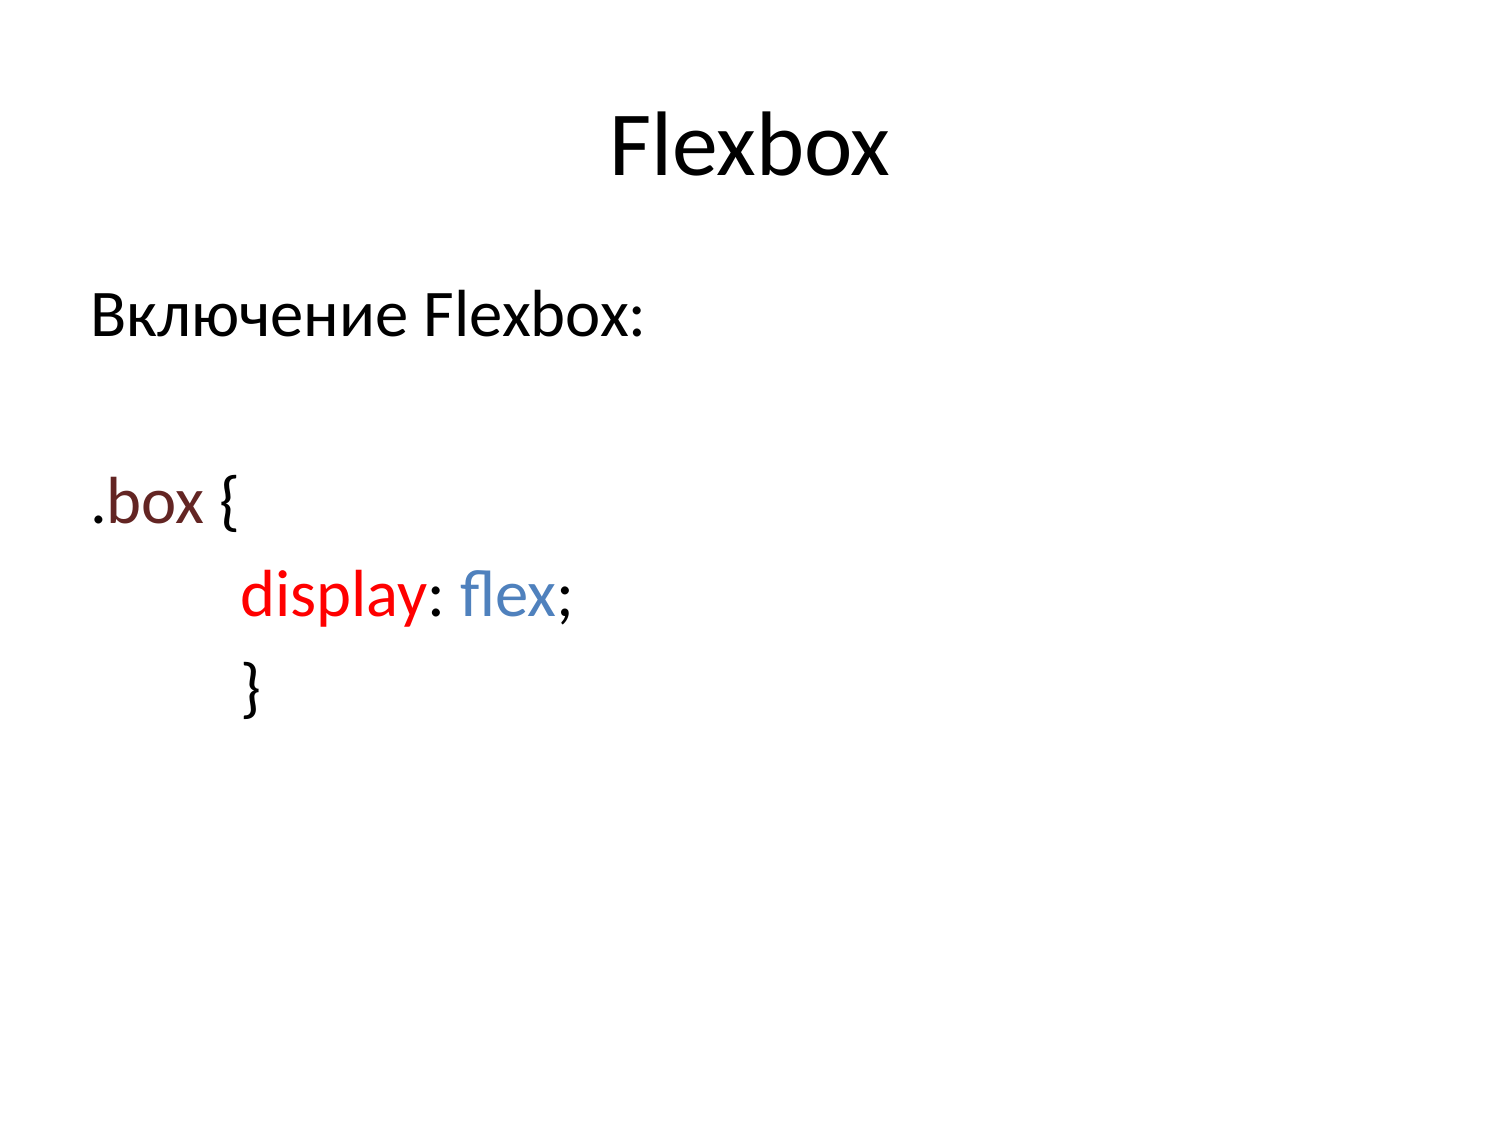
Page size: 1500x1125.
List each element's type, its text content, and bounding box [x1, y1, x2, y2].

list Включение Flexbox: .box { display: flex; } [75, 262, 1425, 1005]
title Flexbox [75, 45, 1425, 233]
